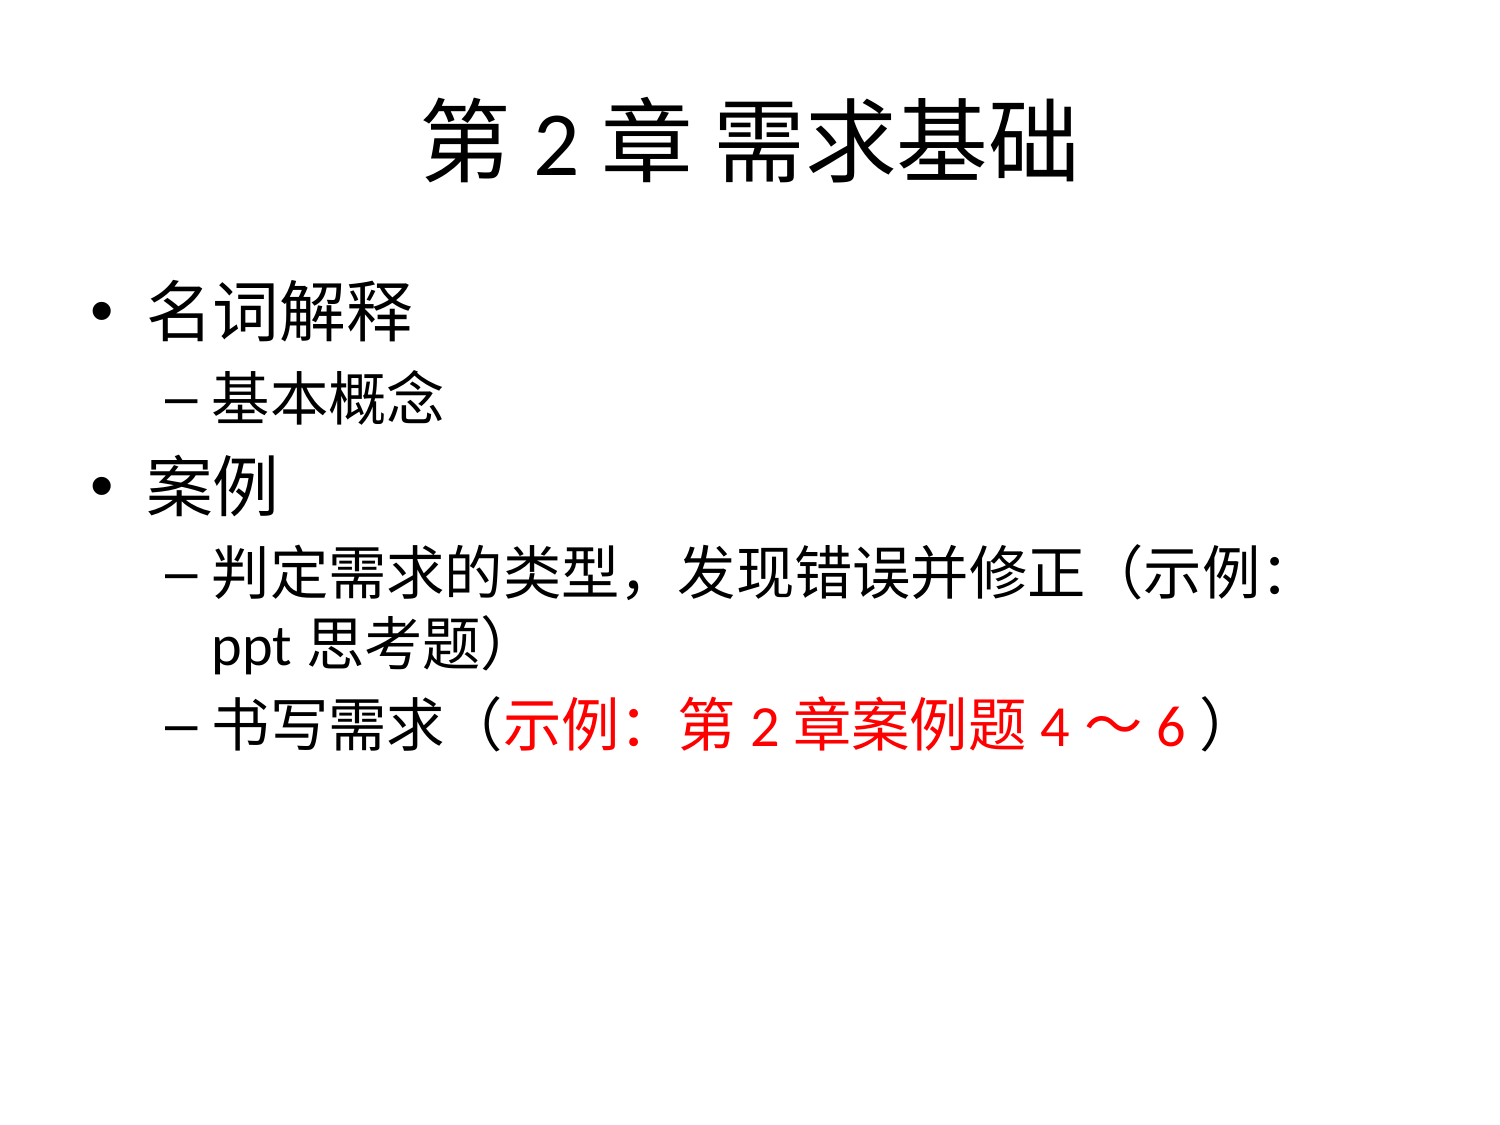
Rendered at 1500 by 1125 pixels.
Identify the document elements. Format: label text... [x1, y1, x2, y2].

list 名词解释 基本概念 案例 判定需求的类型，发现错误并修正（示例：ppt思考题） 书写需求（示例：第2章案例题4～6） [75, 262, 1425, 1005]
title 第2章 需求基础 [75, 45, 1425, 233]
